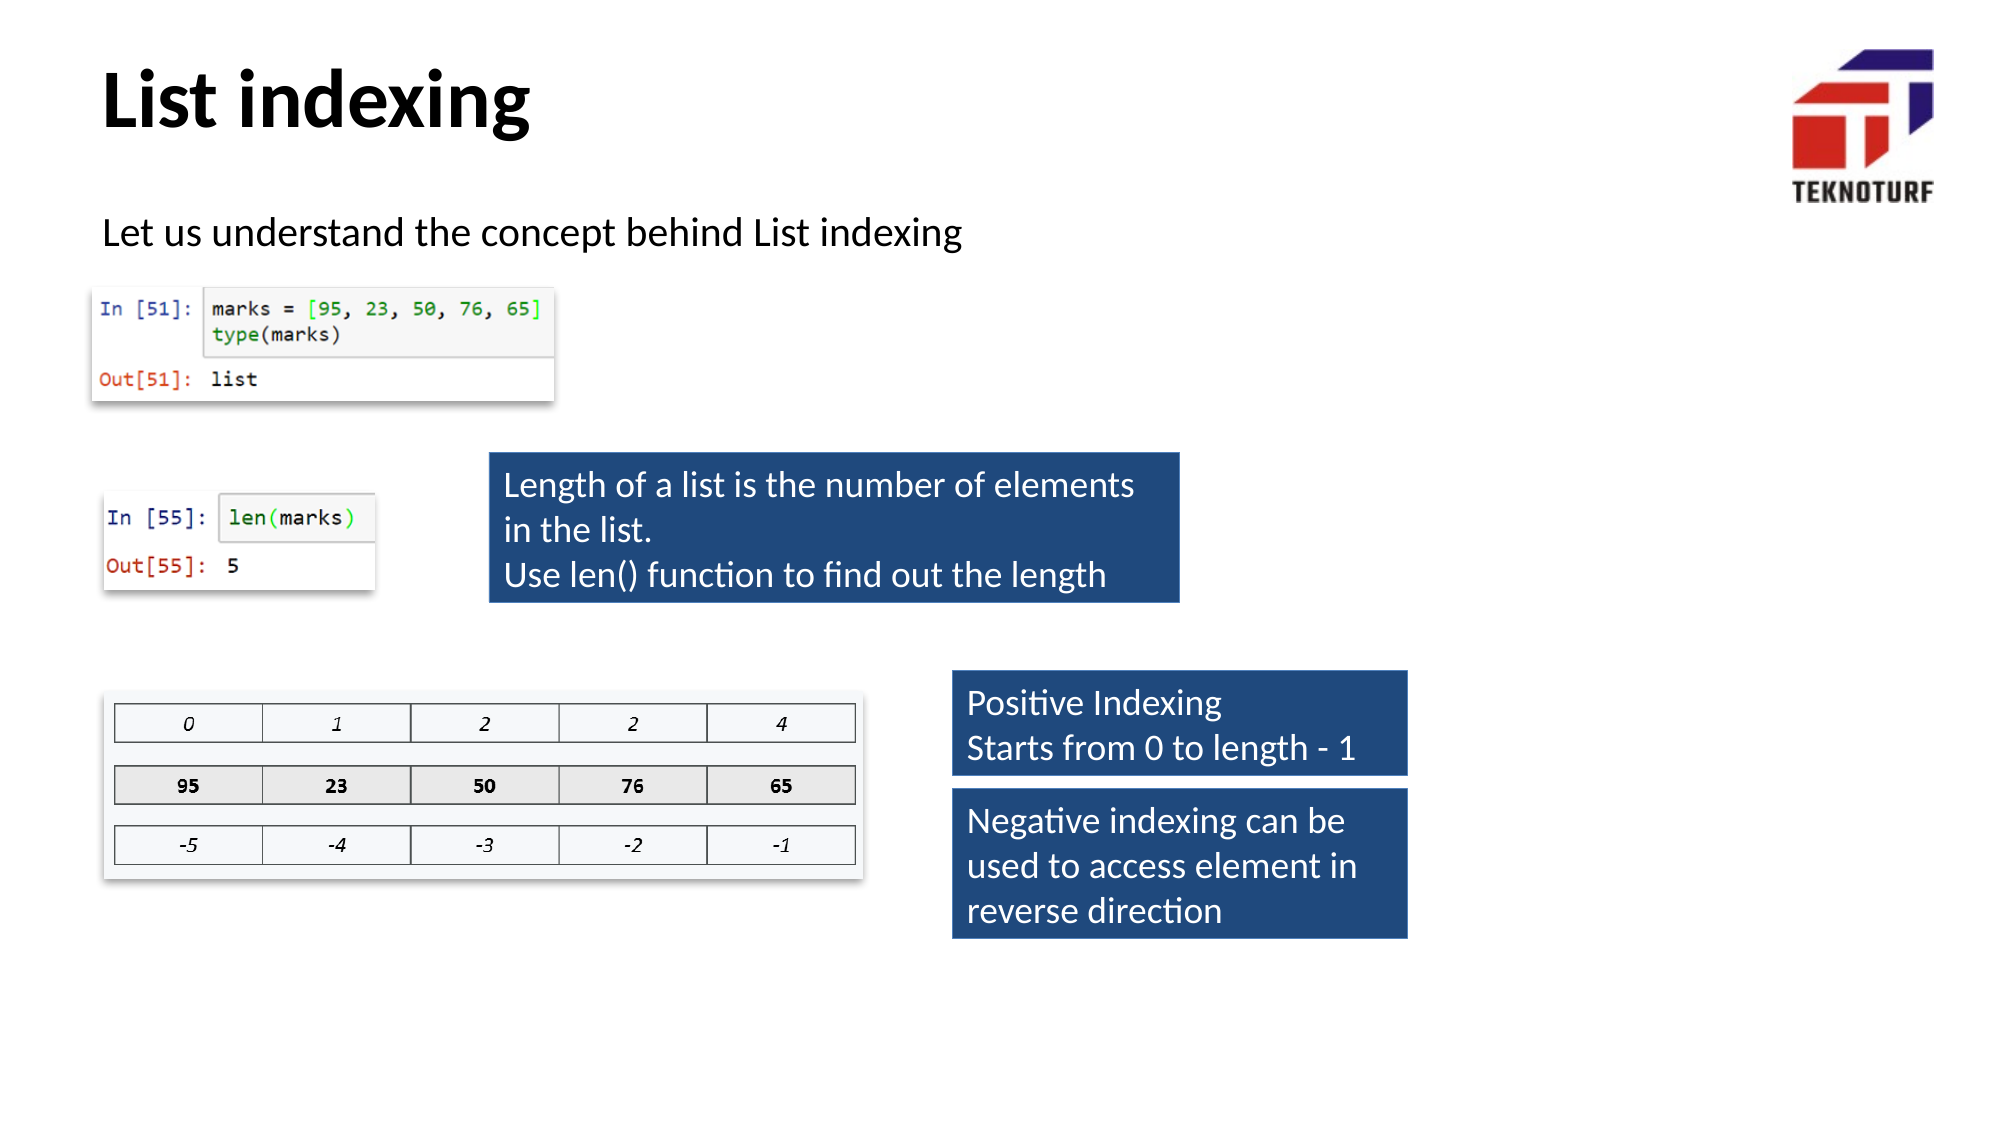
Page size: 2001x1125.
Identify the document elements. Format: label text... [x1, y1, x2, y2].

picture [104, 490, 375, 591]
text_box Let us understand the concept behind List indexing [87, 196, 1600, 262]
picture [92, 287, 555, 401]
text_box Length of a list is the number of elements in the list. Use len() function to find out the length [488, 452, 1180, 602]
text_box Negative indexing can be used to access element in reverse direction [952, 788, 1408, 939]
title List indexing [86, 0, 1854, 188]
text_box Positive Indexing Starts from 0 to length - 1 [952, 670, 1408, 776]
picture [1792, 49, 1934, 203]
picture [104, 691, 864, 880]
